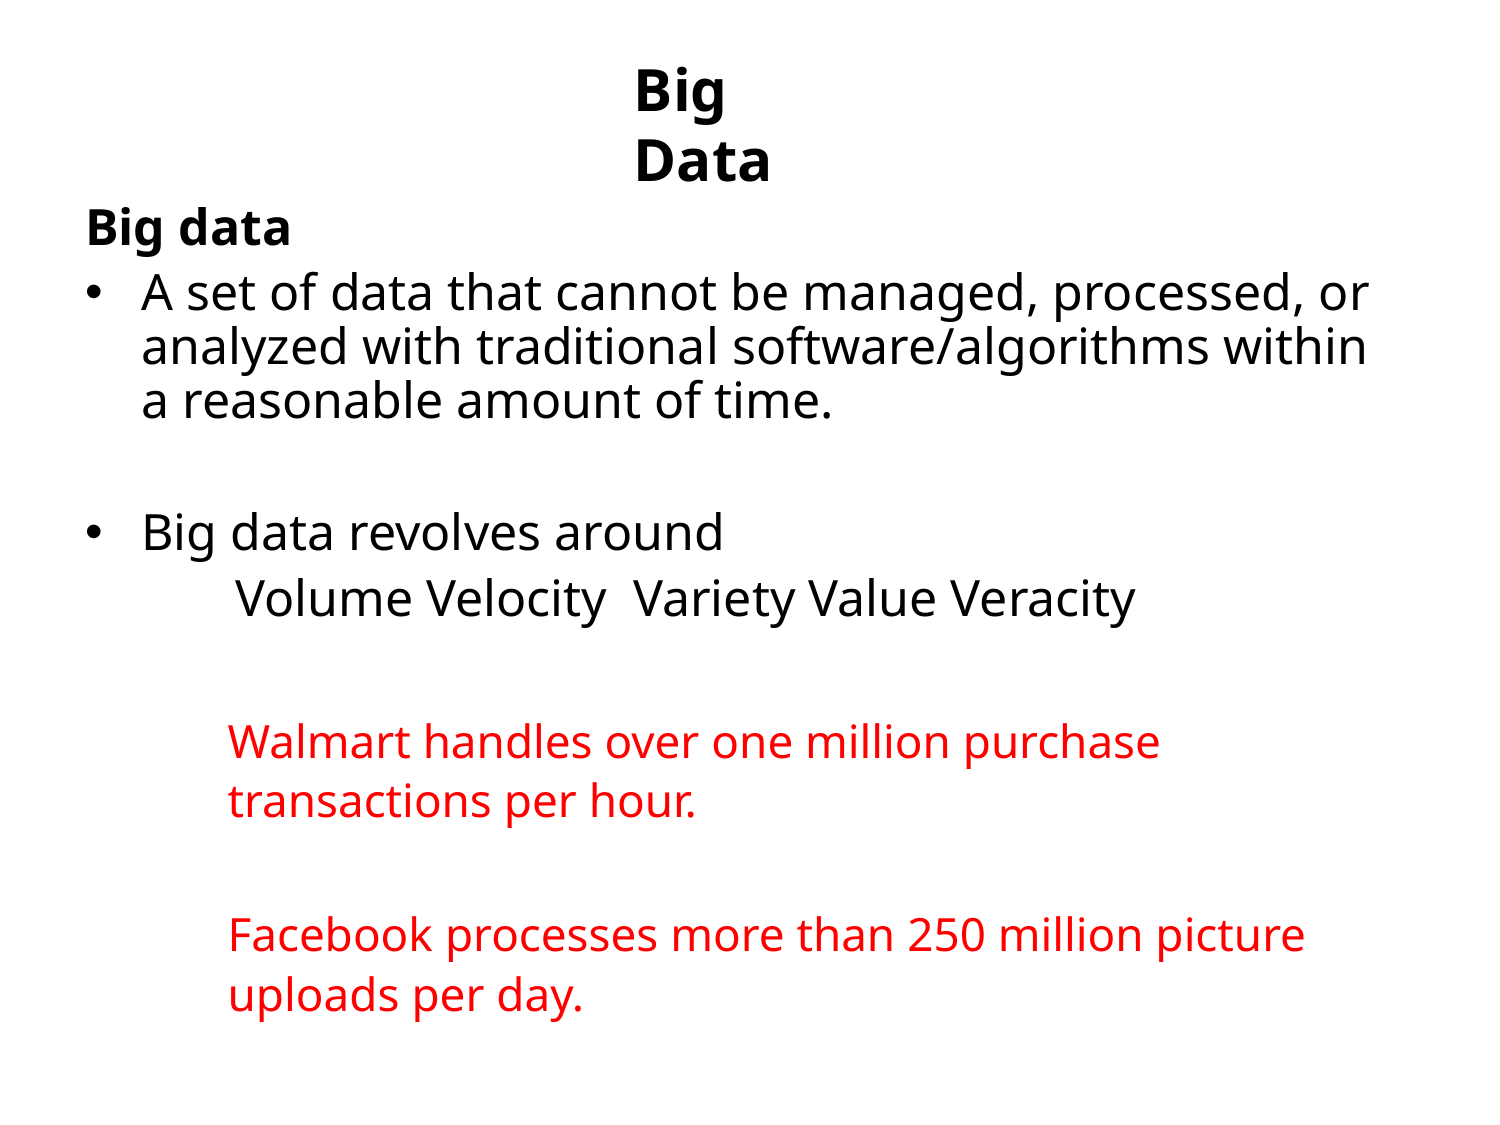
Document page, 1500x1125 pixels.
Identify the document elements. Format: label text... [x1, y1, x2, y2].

text_box Big Data [631, 52, 868, 116]
list Big data A set of data that cannot be managed, processed, or analyzed with traditional software/algorithms within a reasonable amount of time. Big data revolves around Volume Velocity Variety Value Veracity Walmart handles over one million purchase transactions per hour. Facebook processes more than 250 million picture uploads per day. [83, 195, 1417, 903]
